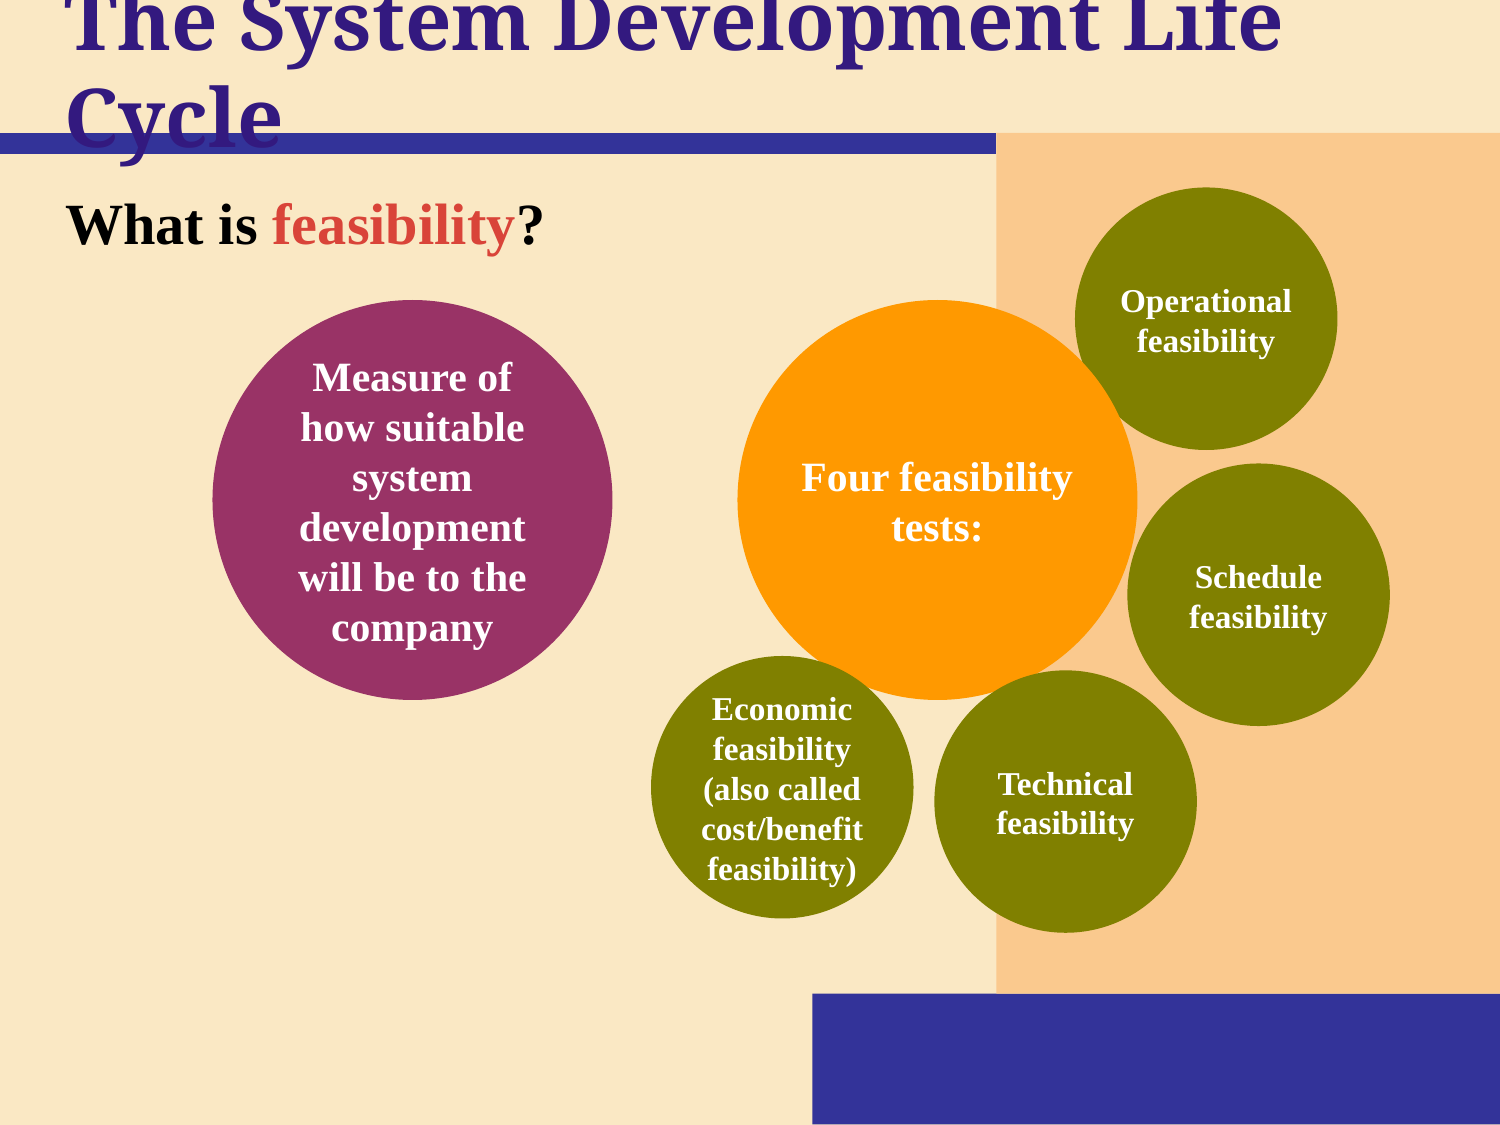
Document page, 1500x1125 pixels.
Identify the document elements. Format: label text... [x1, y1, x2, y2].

text_box Technical feasibility [934, 670, 1197, 933]
title The System Development Life Cycle [49, 0, 1458, 133]
text_box Measure of how suitable system development will be to the company [212, 299, 613, 700]
list What is feasibility? [50, 178, 1459, 275]
text_box Schedule feasibility [1127, 463, 1390, 727]
text_box Economic feasibility (also called cost/benefit feasibility) [651, 655, 914, 919]
text_box Four feasibility tests: [737, 299, 1138, 700]
text_box Operational feasibility [1074, 187, 1338, 451]
